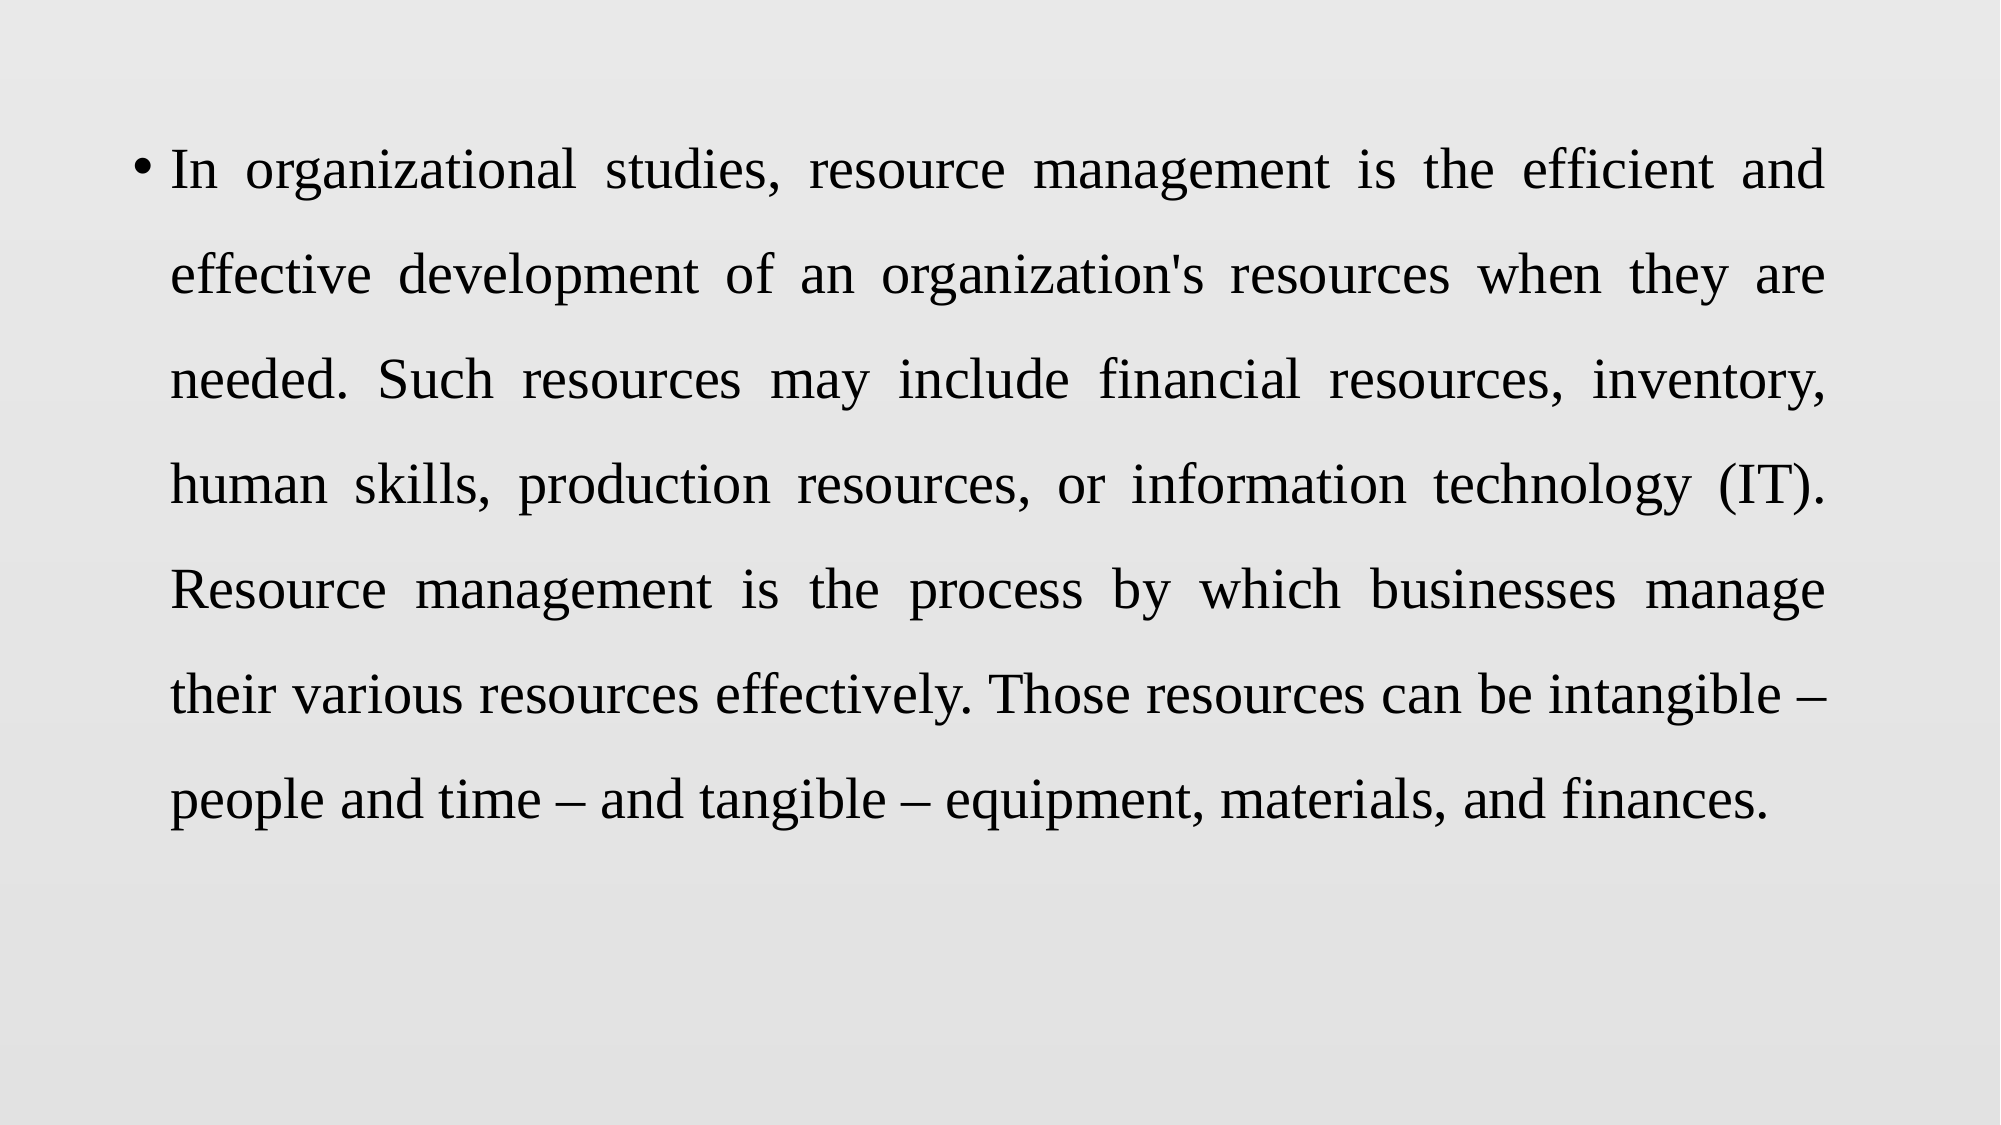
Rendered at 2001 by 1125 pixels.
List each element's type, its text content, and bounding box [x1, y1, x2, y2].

list In organizational studies, resource management is the efficient and effective development of an organization's resources when they are needed. Such resources may include financial resources, inventory, human skills, production resources, or information technology (IT). Resource management is the process by which businesses manage their various resources effectively. Those resources can be intangible – people and time – and tangible – equipment, materials, and finances. [117, 88, 1843, 1014]
